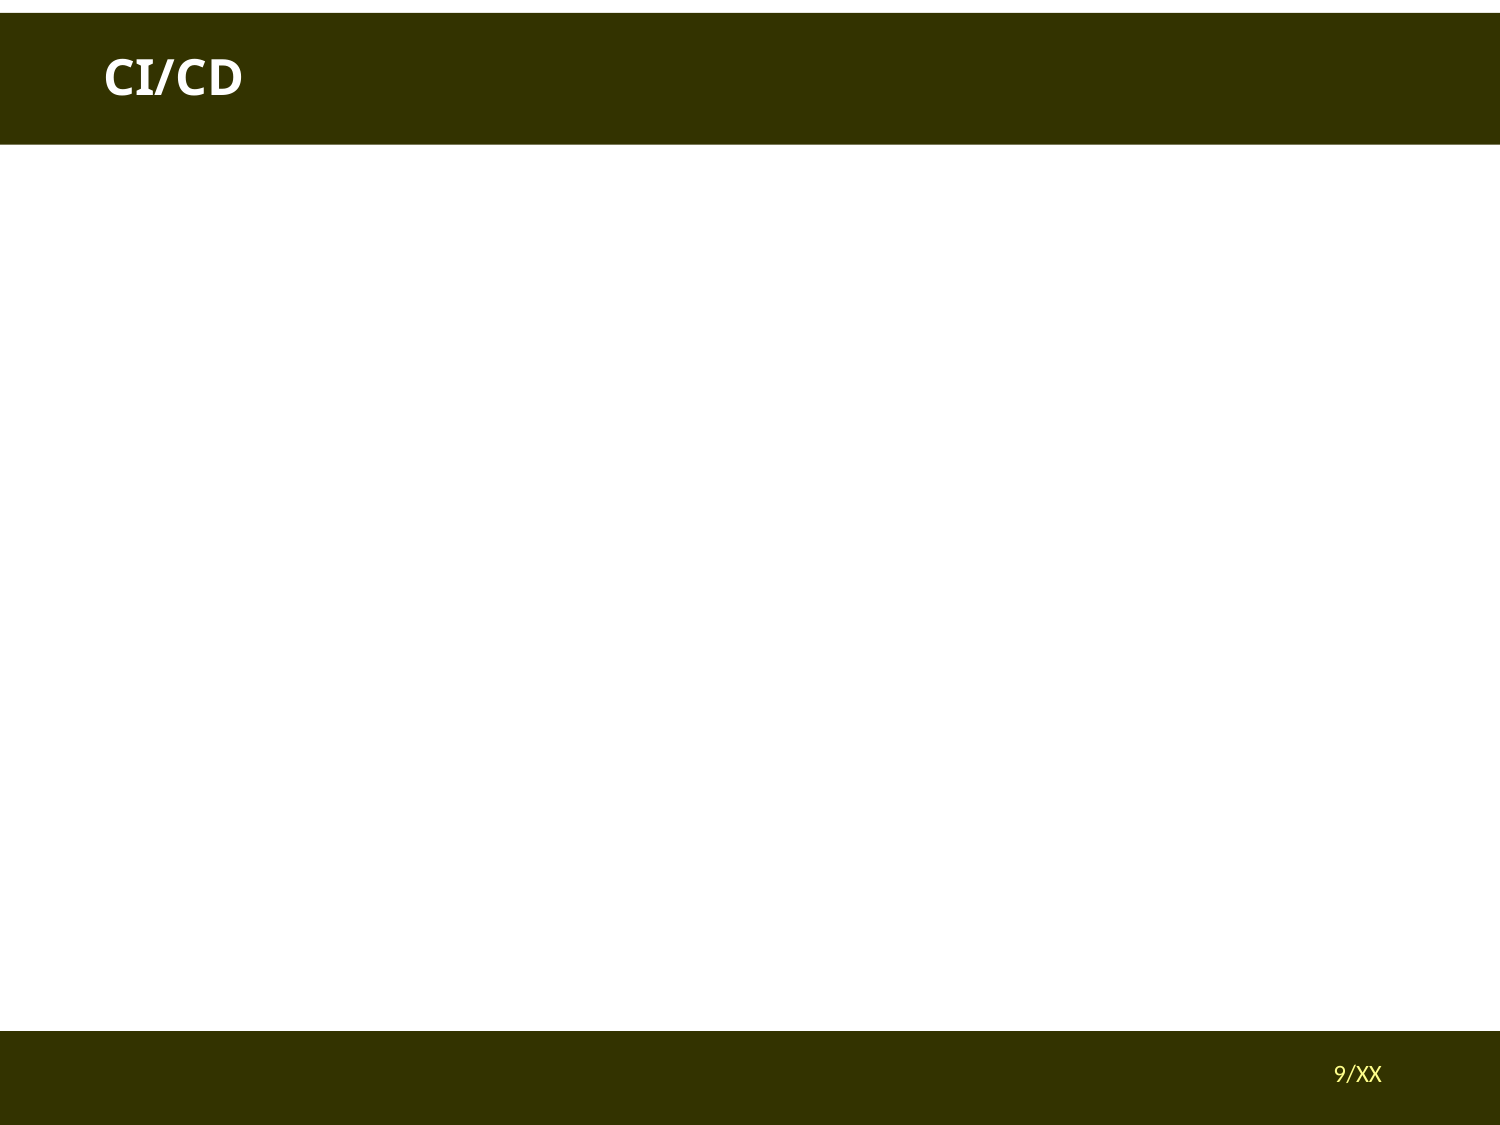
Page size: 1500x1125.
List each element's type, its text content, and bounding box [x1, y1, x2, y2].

slide_number 9/XX [1059, 1042, 1397, 1103]
title CI/CD [88, 31, 1441, 126]
